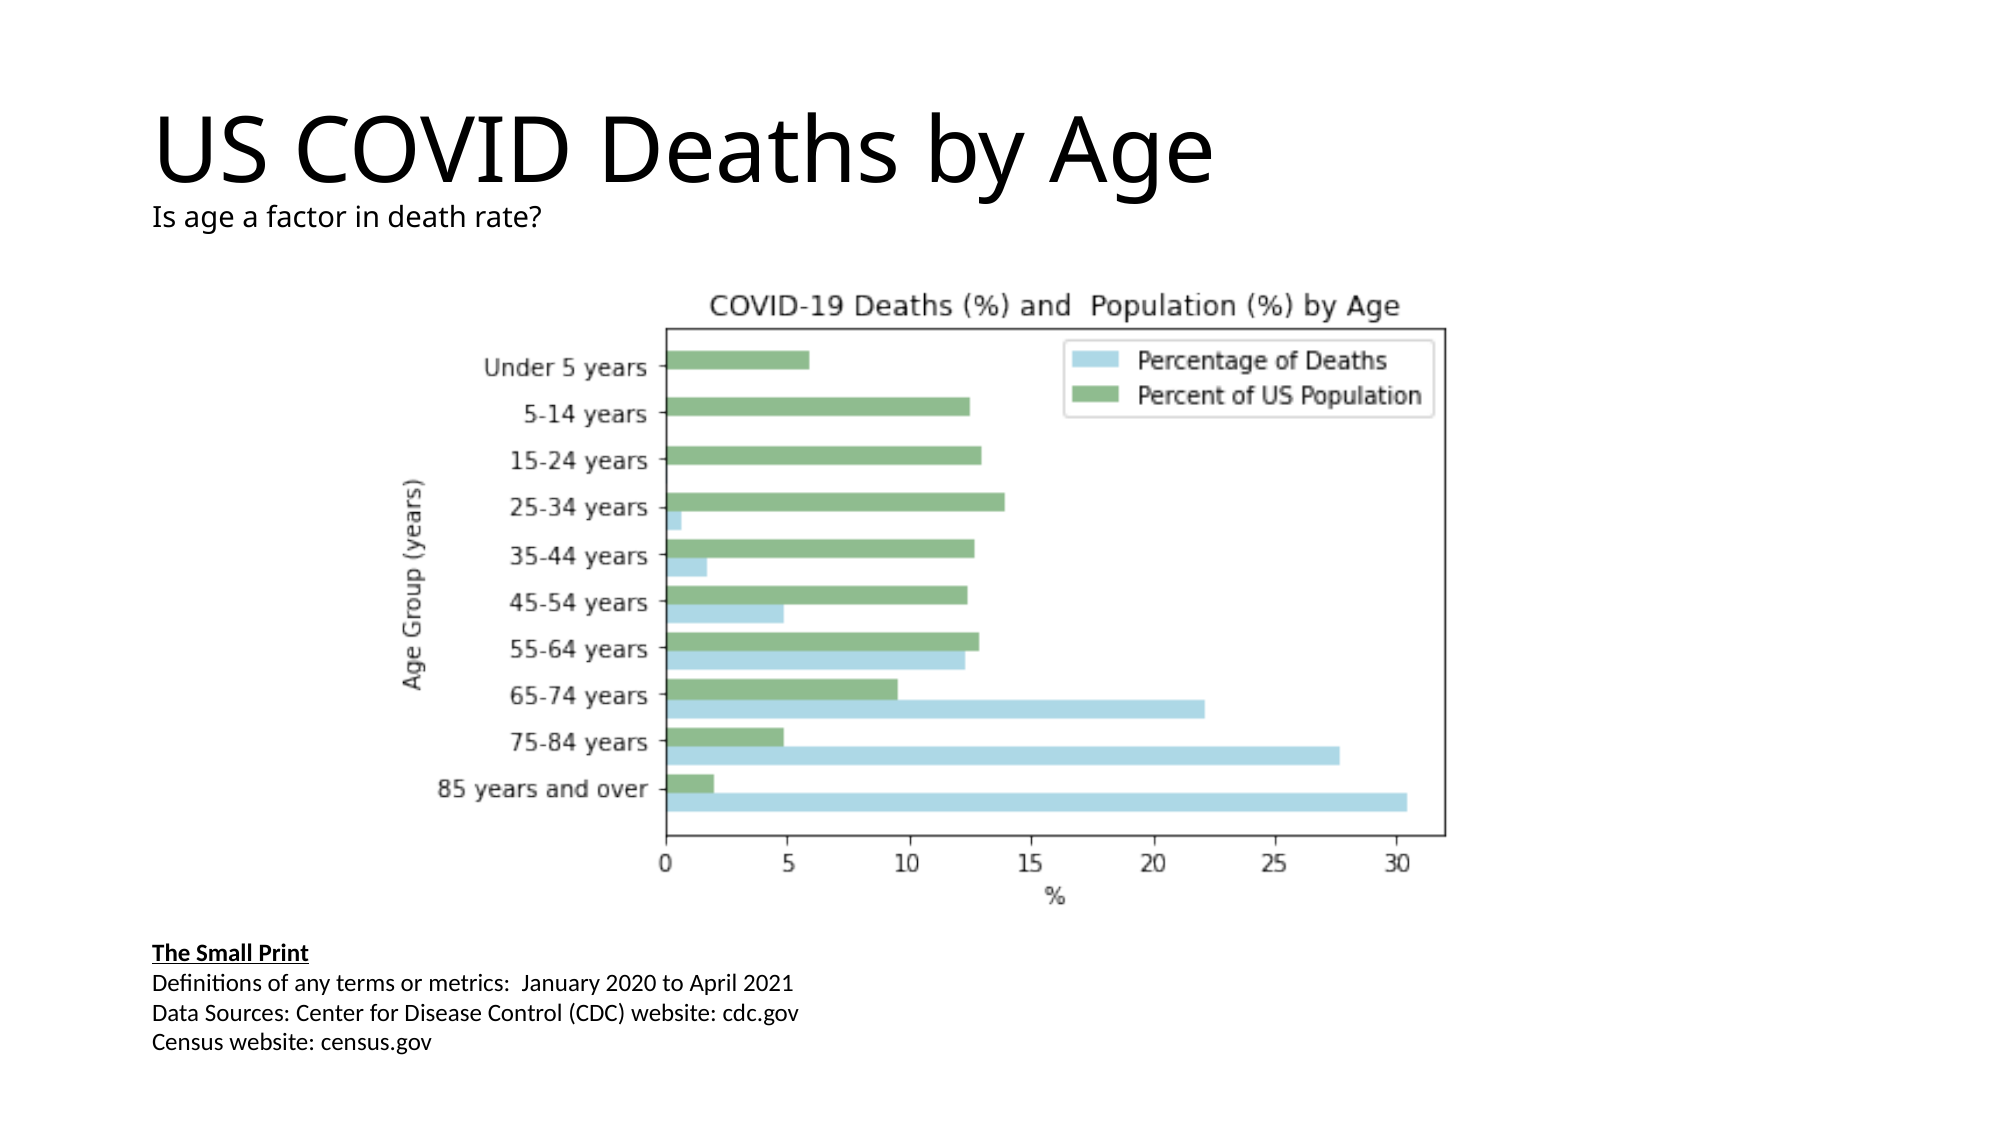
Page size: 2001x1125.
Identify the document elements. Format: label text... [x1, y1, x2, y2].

text_box The Small Print Definitions of any terms or metrics: January 2020 to April 2021 Data Sources: Center for Disease Control (CDC) website: cdc.gov Census website: census.gov [137, 928, 1711, 1064]
title US COVID Deaths by Age Is age a factor in death rate? [137, 59, 1863, 278]
picture [389, 277, 1459, 924]
